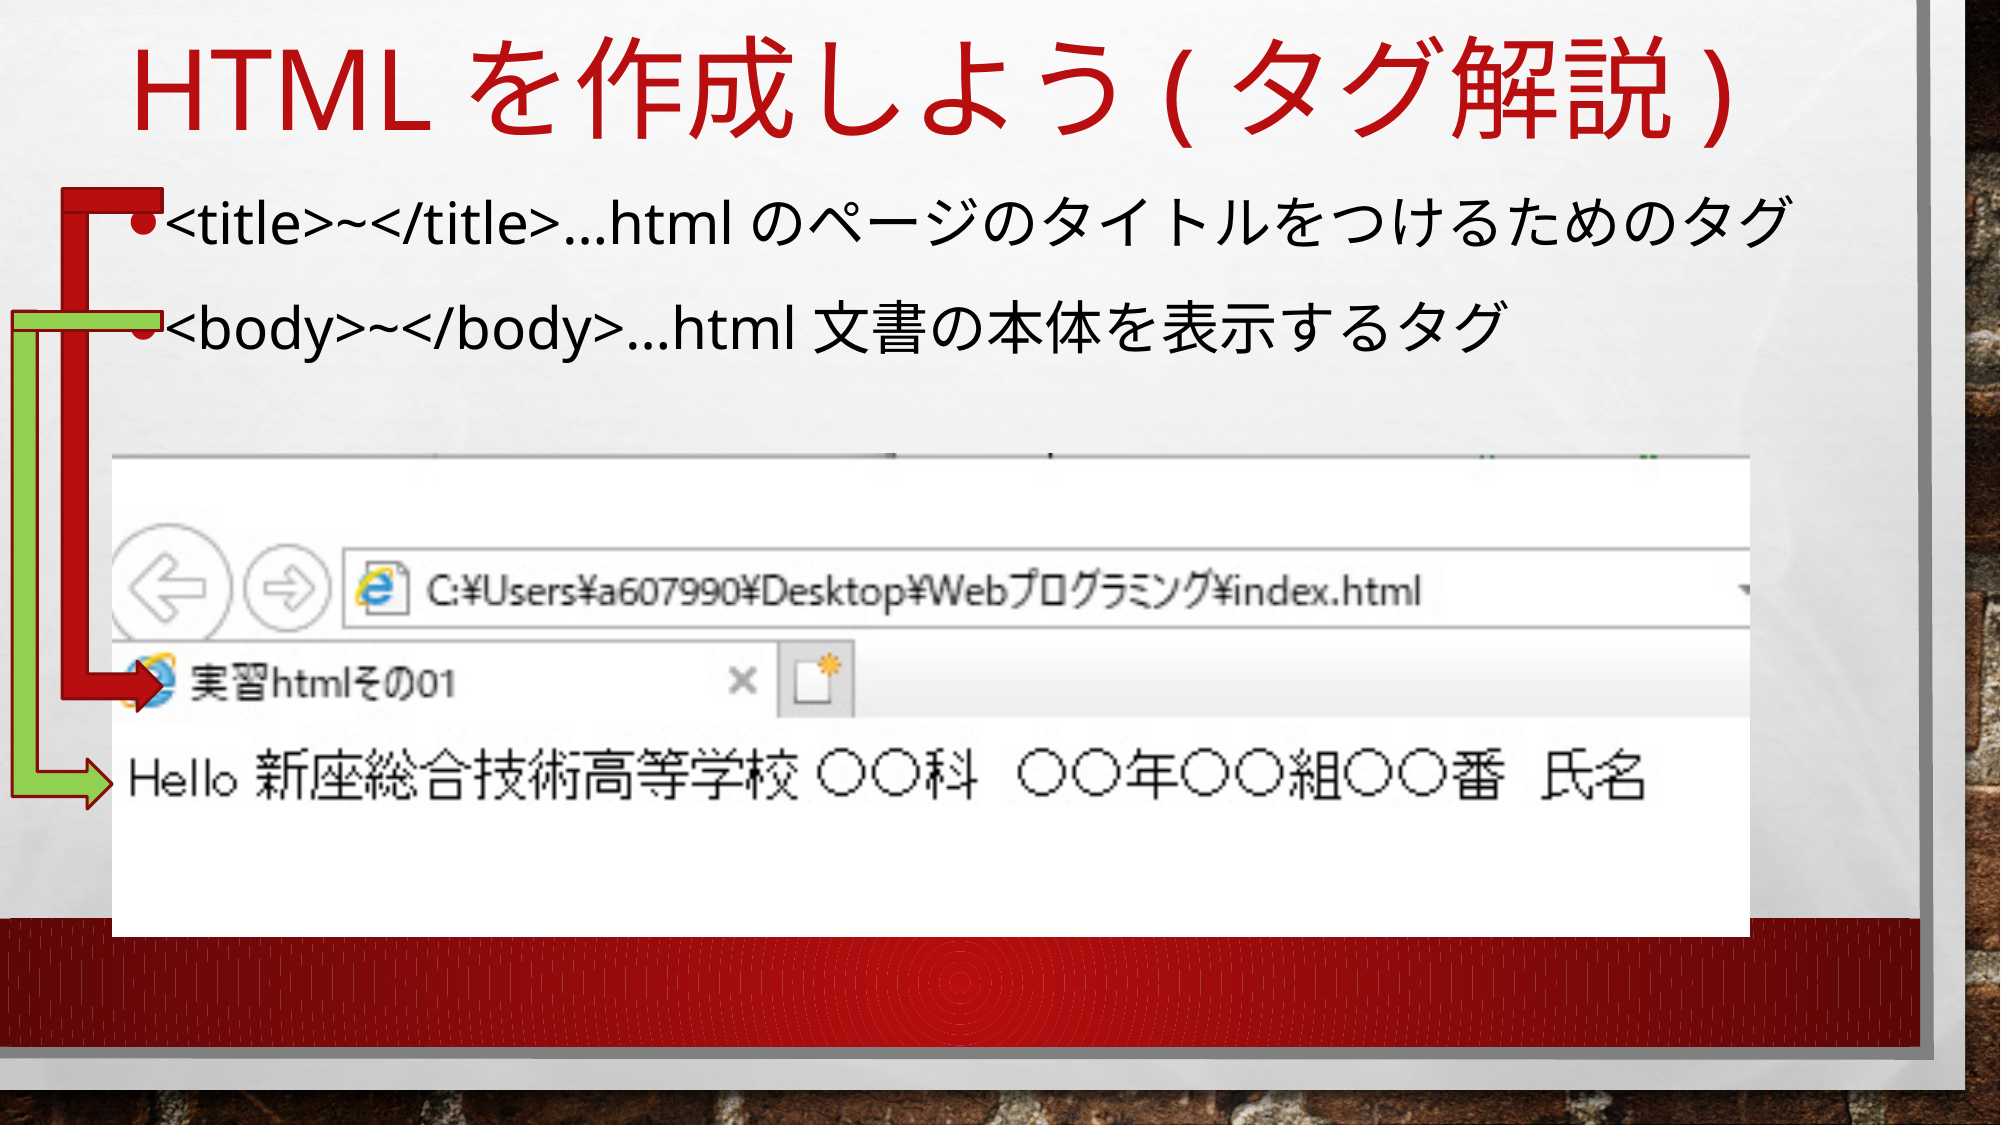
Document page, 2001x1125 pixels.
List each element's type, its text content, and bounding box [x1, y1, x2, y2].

title HTMLを作成しよう(タグ解説) [112, 0, 1818, 165]
text_box [61, 187, 164, 214]
text_box [60, 332, 111, 701]
picture [0, 0, 2000, 1125]
list <title>~</title>…htmlのページのタイトルをつけるためのタグ <body>~</body>…html文書の本体を表示するタグ [112, 165, 1980, 980]
text_box [11, 310, 164, 332]
picture [111, 453, 1751, 937]
text_box [10, 309, 111, 811]
text_box [60, 188, 89, 310]
